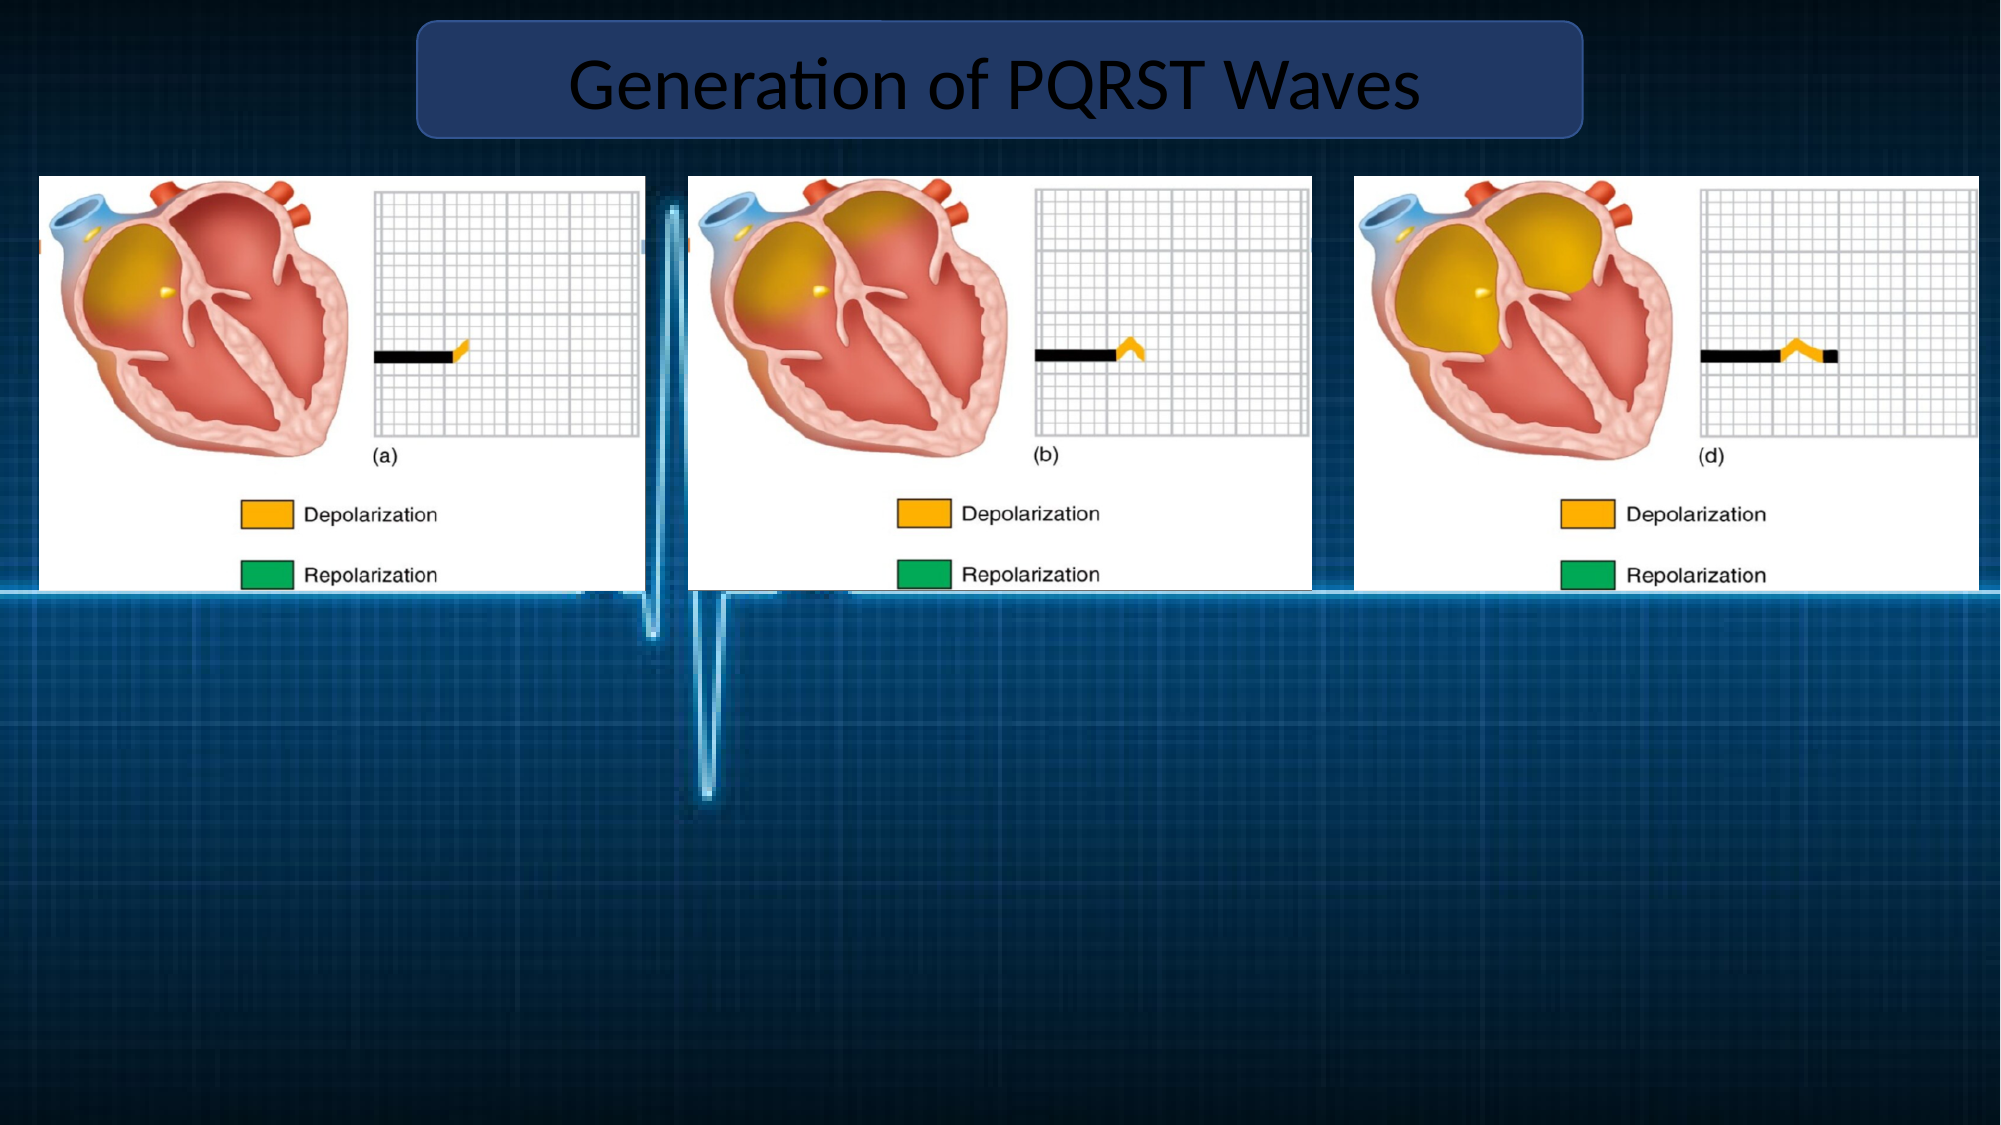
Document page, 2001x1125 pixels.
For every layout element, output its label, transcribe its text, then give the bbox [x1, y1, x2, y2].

picture [0, 0, 2001, 1125]
text_box Generation of PQRST Waves [416, 20, 1584, 139]
